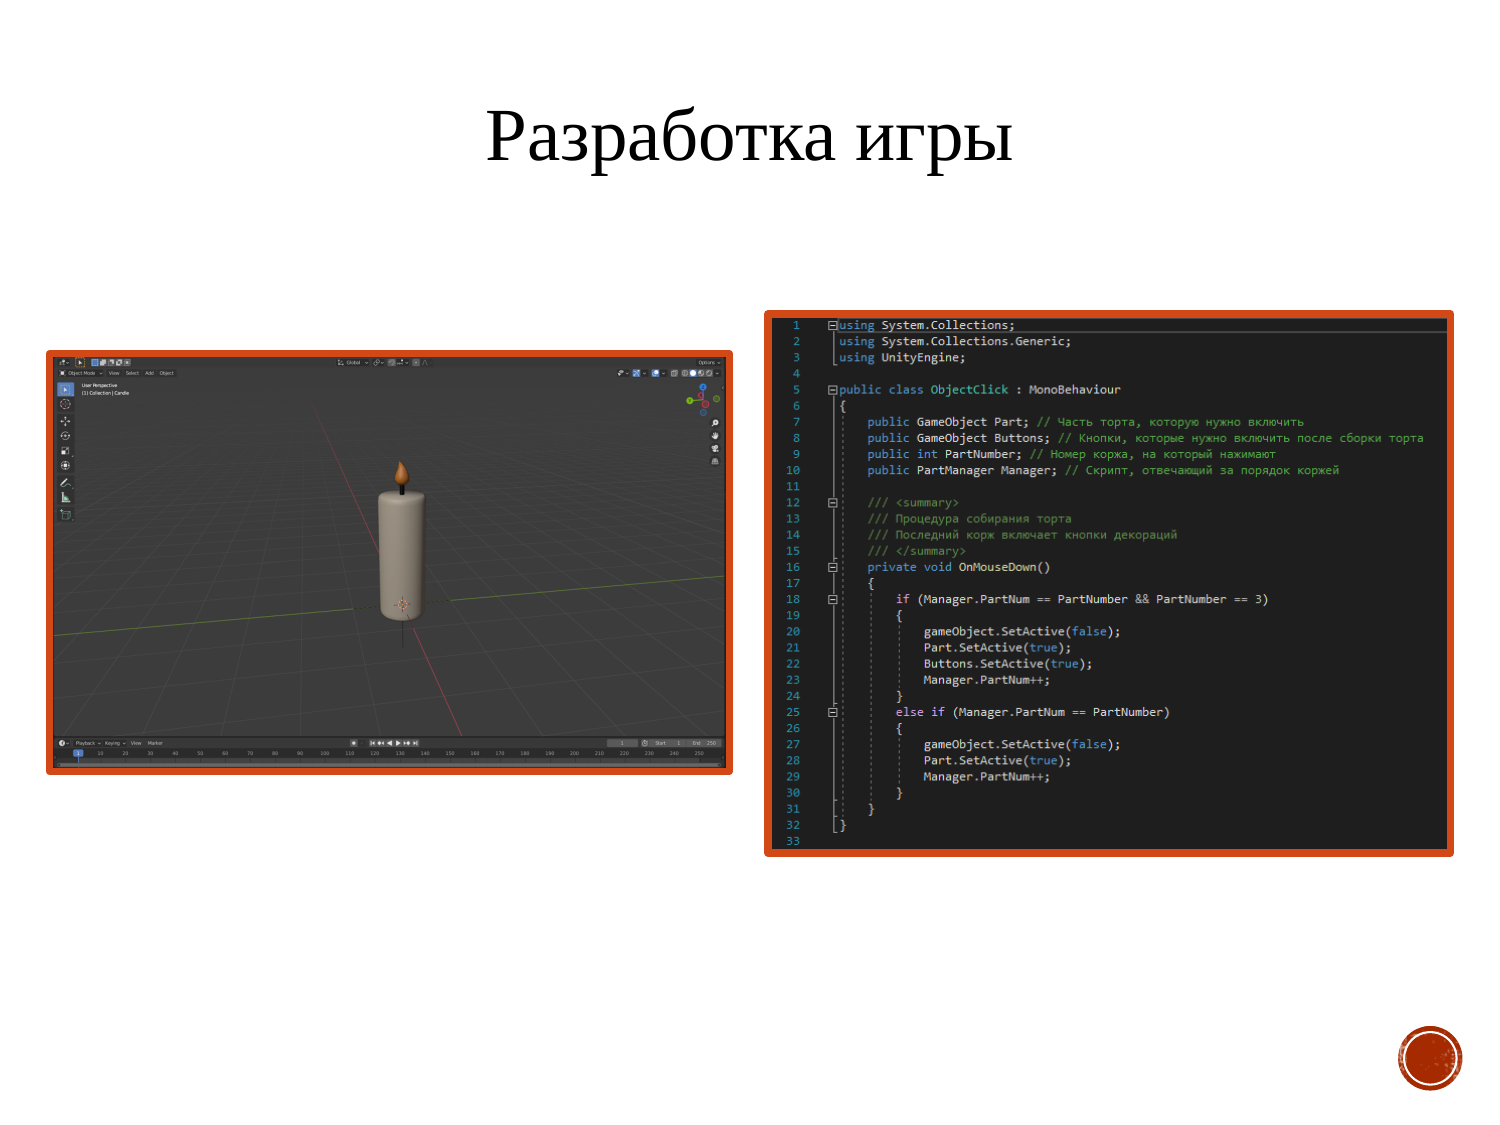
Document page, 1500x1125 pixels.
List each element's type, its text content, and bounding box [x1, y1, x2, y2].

picture [53, 357, 726, 768]
picture [772, 318, 1447, 849]
text_box Разработка игры [470, 78, 1030, 183]
